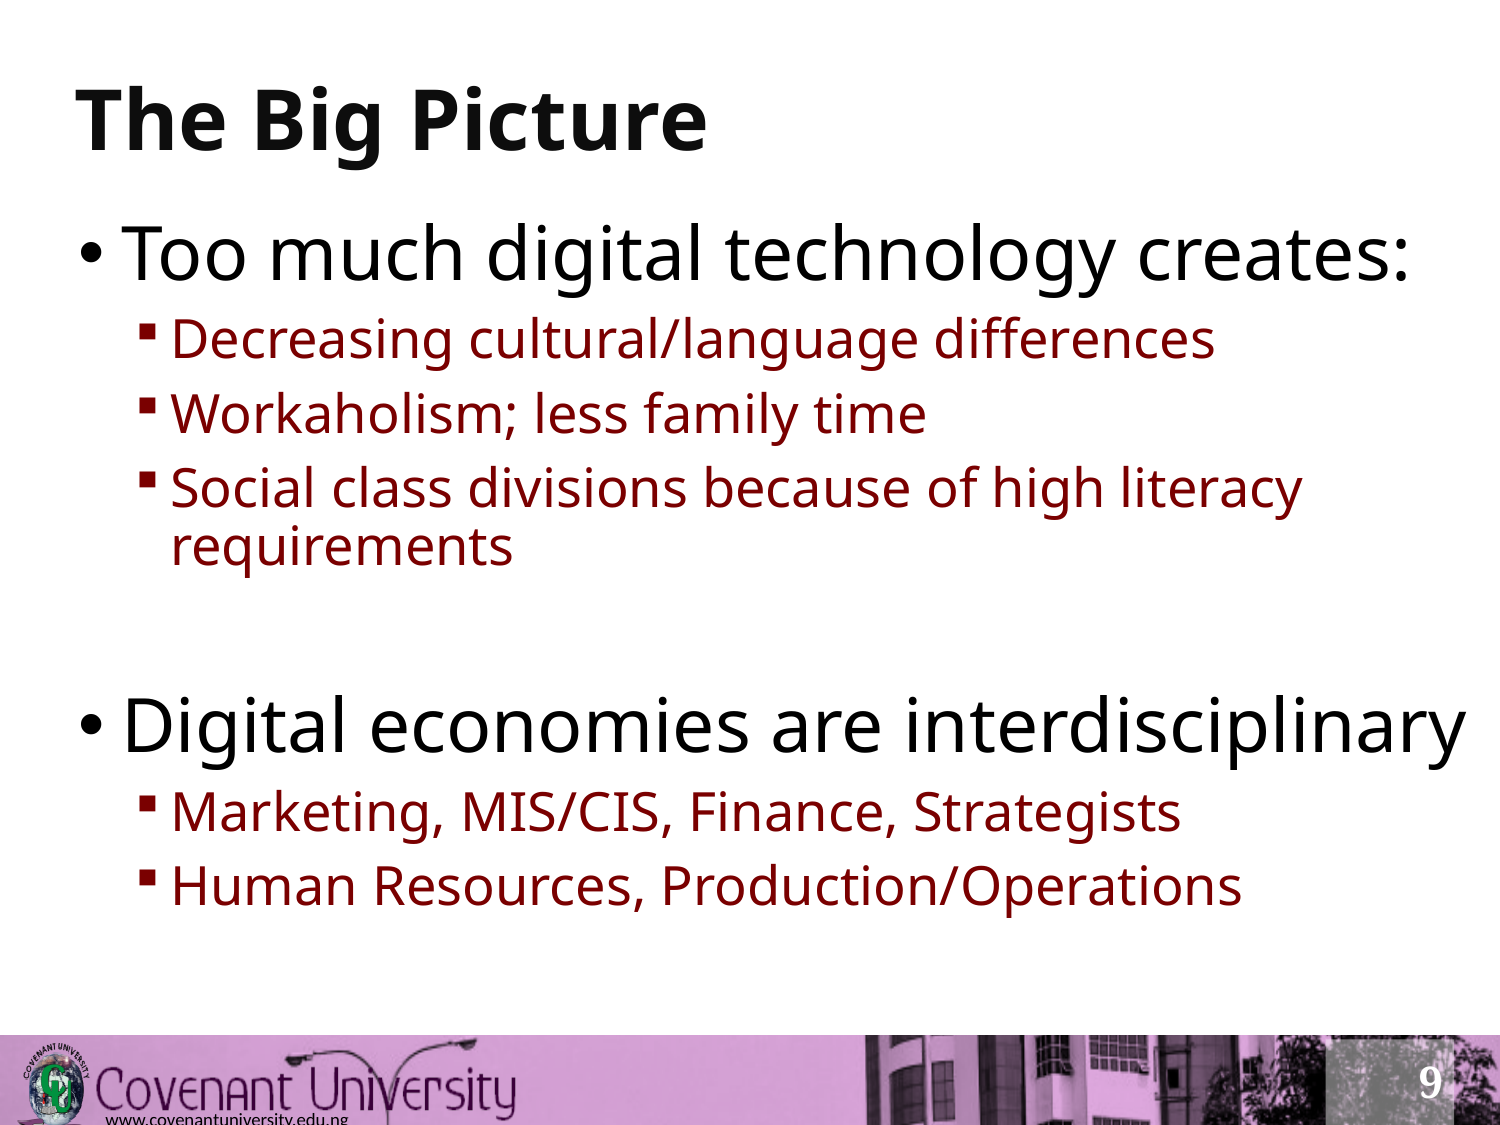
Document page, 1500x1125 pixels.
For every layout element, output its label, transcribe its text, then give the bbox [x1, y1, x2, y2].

picture [159, 1118, 165, 1125]
title The Big Picture [54, 20, 1500, 213]
list Too much digital technology creates: Decreasing cultural/language differences Workaholism; less family time Social class divisions because of high literacy requirements Digital economies are interdisciplinary Marketing, MIS/CIS, Finance, Strategists Human Resources, Production/Operations [63, 208, 1500, 988]
picture [17, 1036, 804, 1125]
picture [281, 1118, 287, 1125]
